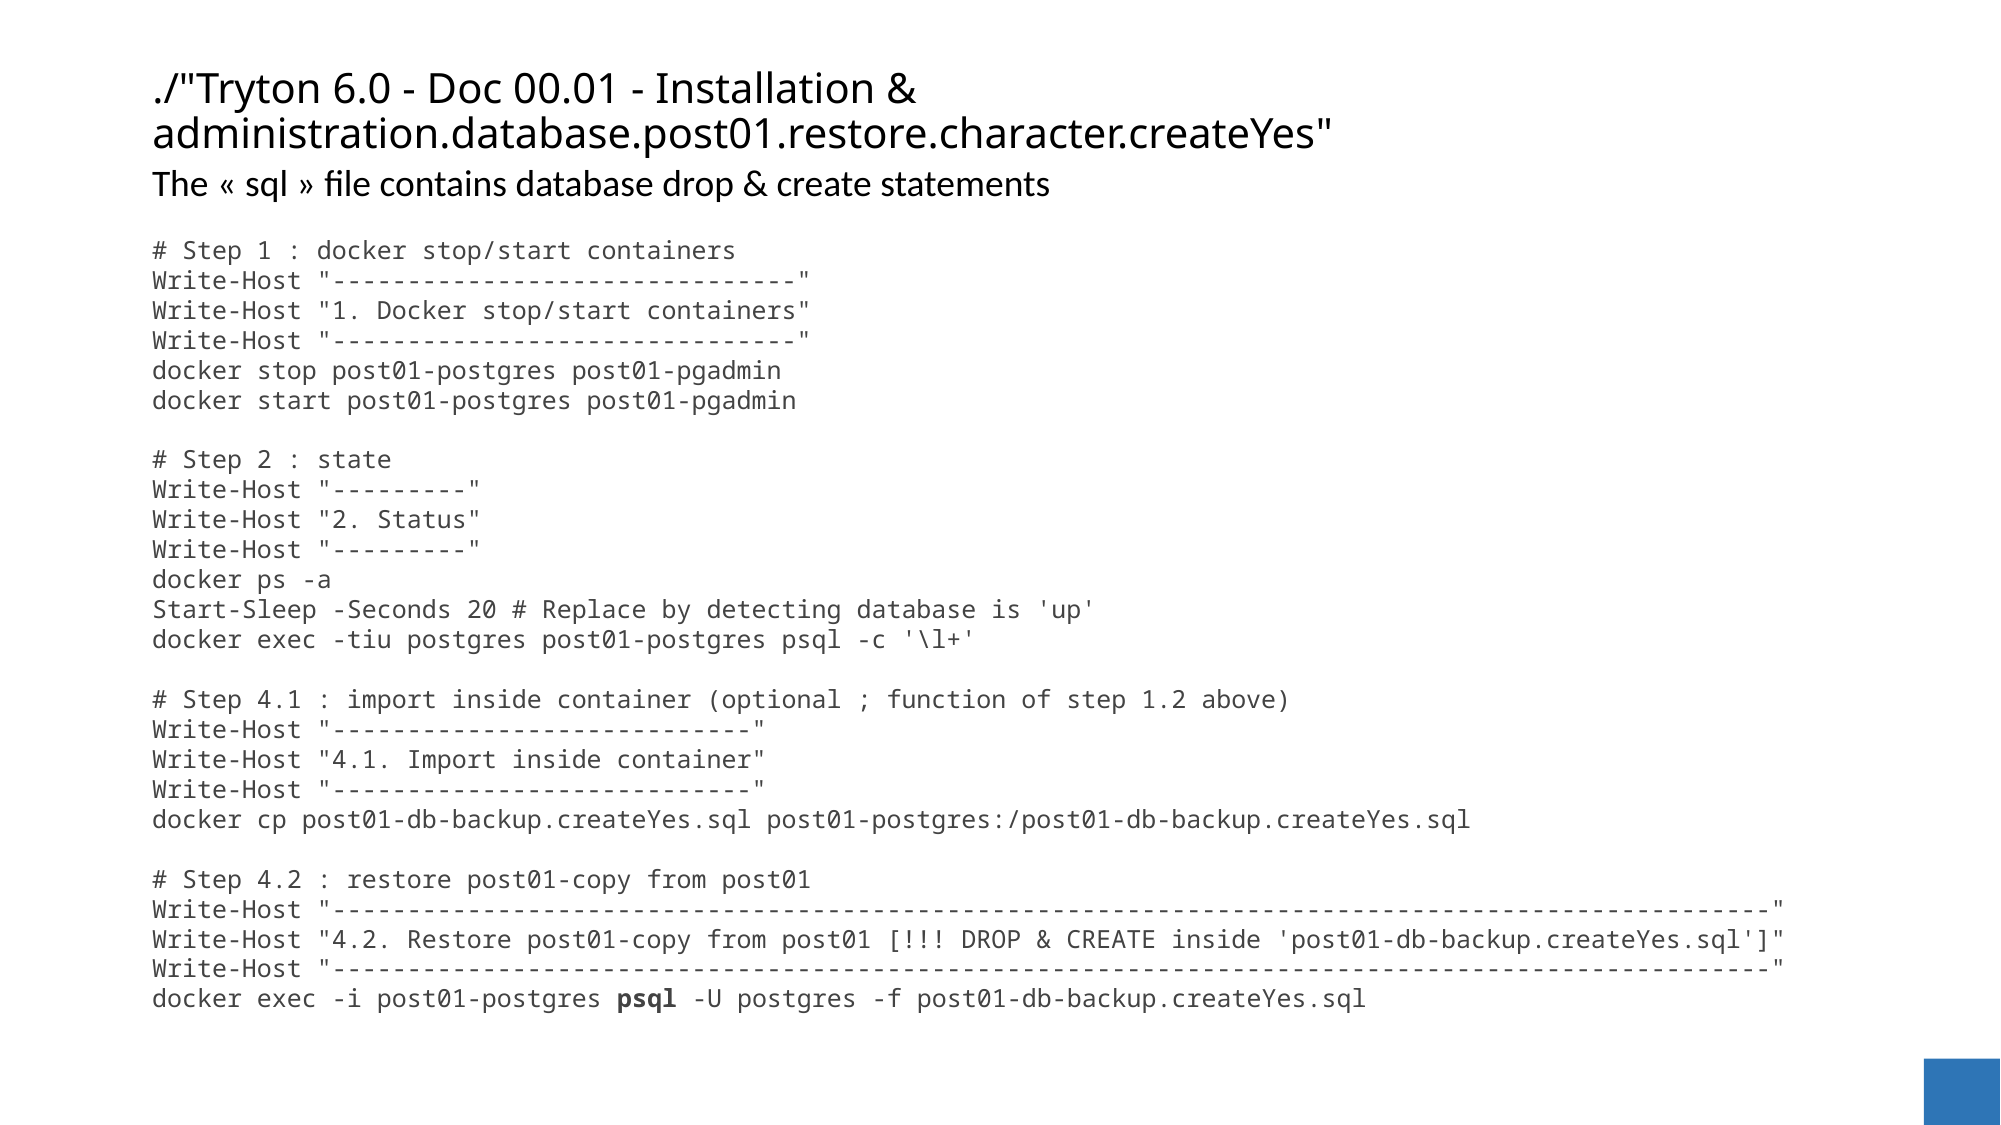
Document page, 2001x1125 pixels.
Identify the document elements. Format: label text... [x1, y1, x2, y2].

text_box [1923, 1058, 2000, 1125]
title ./"Tryton 6.0 - Doc 00.01 - Installation & administration.database.post01.restore.character.createYes" [137, 59, 1863, 136]
text_box The « sql » file contains database drop & create statements [137, 151, 1598, 211]
text_box # Step 1 : docker stop/start containers Write-Host "-------------------------------" Write-Host "1. Docker stop/start containers" Write-Host "-------------------------------" docker stop post01-postgres post01-pgadmin docker start post01-postgres post01-pgadmin # Step 2 : state Write-Host "---------" Write-Host "2. Status" Write-Host "---------" docker ps -a Start-Sleep -Seconds 20 # Replace by detecting database is 'up' docker exec -tiu postgres post01-postgres psql -c '\l+' # Step 4.1 : import inside container (optional ; function of step 1.2 above) Write-Host "----------------------------" Write-Host "4.1. Import inside container" Write-Host "----------------------------" docker cp post01-db-backup.createYes.sql post01-postgres:/post01-db-backup.createYes.sql # Step 4.2 : restore post01-copy from post01 Write-Host "------------------------------------------------------------------------------------------------" Write-Host "4.2. Restore post01-copy from post01 [!!! DROP & CREATE inside 'post01-db-backup.createYes.sql']" Write-Host "------------------------------------------------------------------------------------------------" docker exec -i post01-postgres psql -U postgres -f post01-db-backup.createYes.sql [137, 227, 2000, 1021]
